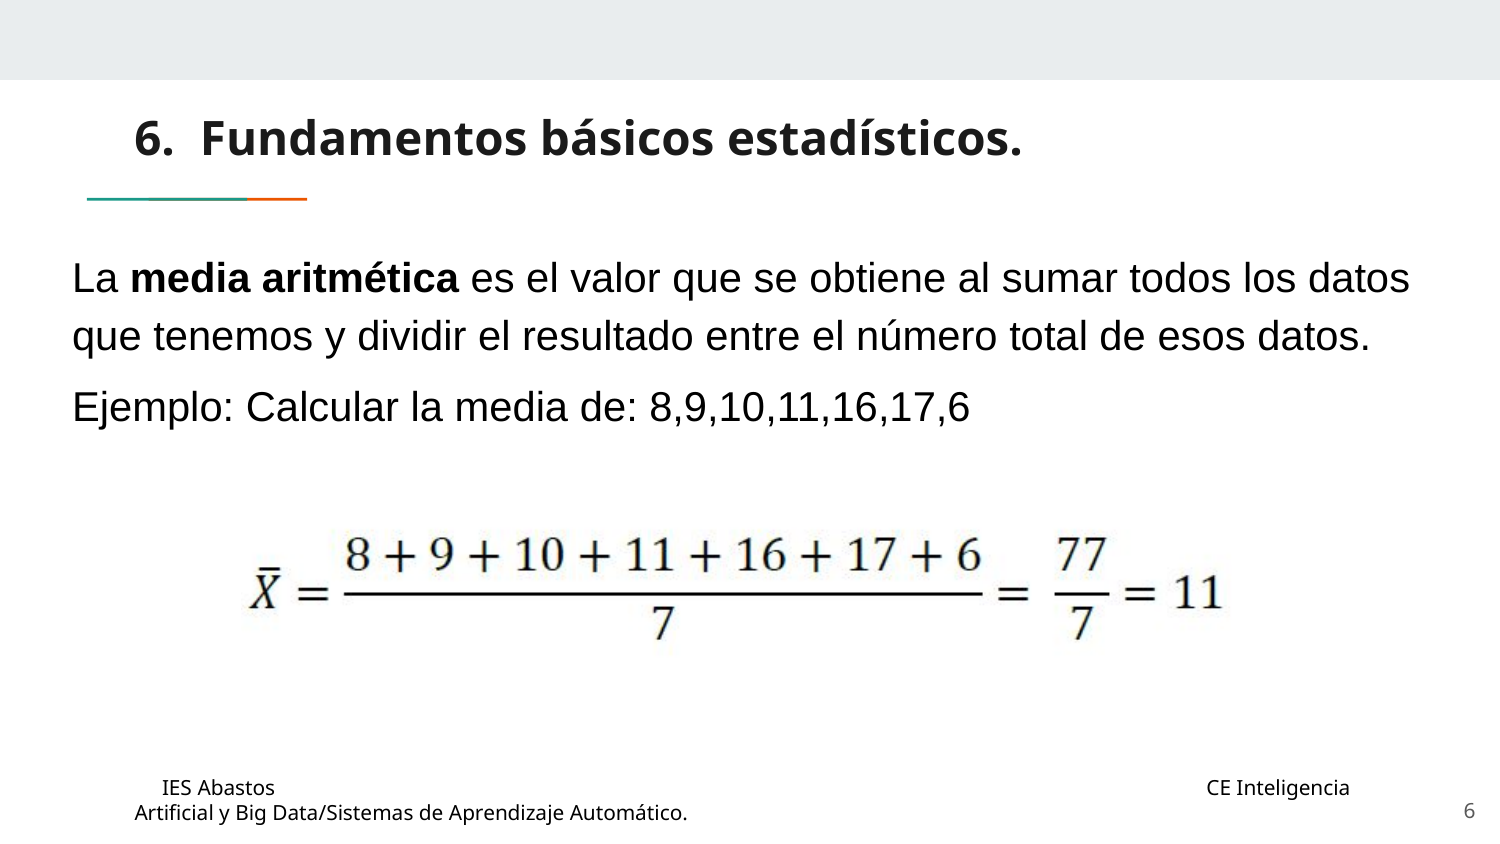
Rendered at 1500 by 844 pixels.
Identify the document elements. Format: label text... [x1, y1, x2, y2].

slide_number ‹#› [1400, 779, 1491, 844]
text_box La media aritmética es el valor que se obtiene al sumar todos los datos que tenemos y dividir el resultado entre el número total de esos datos. Ejemplo: Calcular la media de: 8,9,10,11,16,17,6 [56, 228, 1480, 808]
title 6. Fundamentos básicos estadísticos. [119, 92, 1381, 181]
picture [241, 475, 1249, 687]
